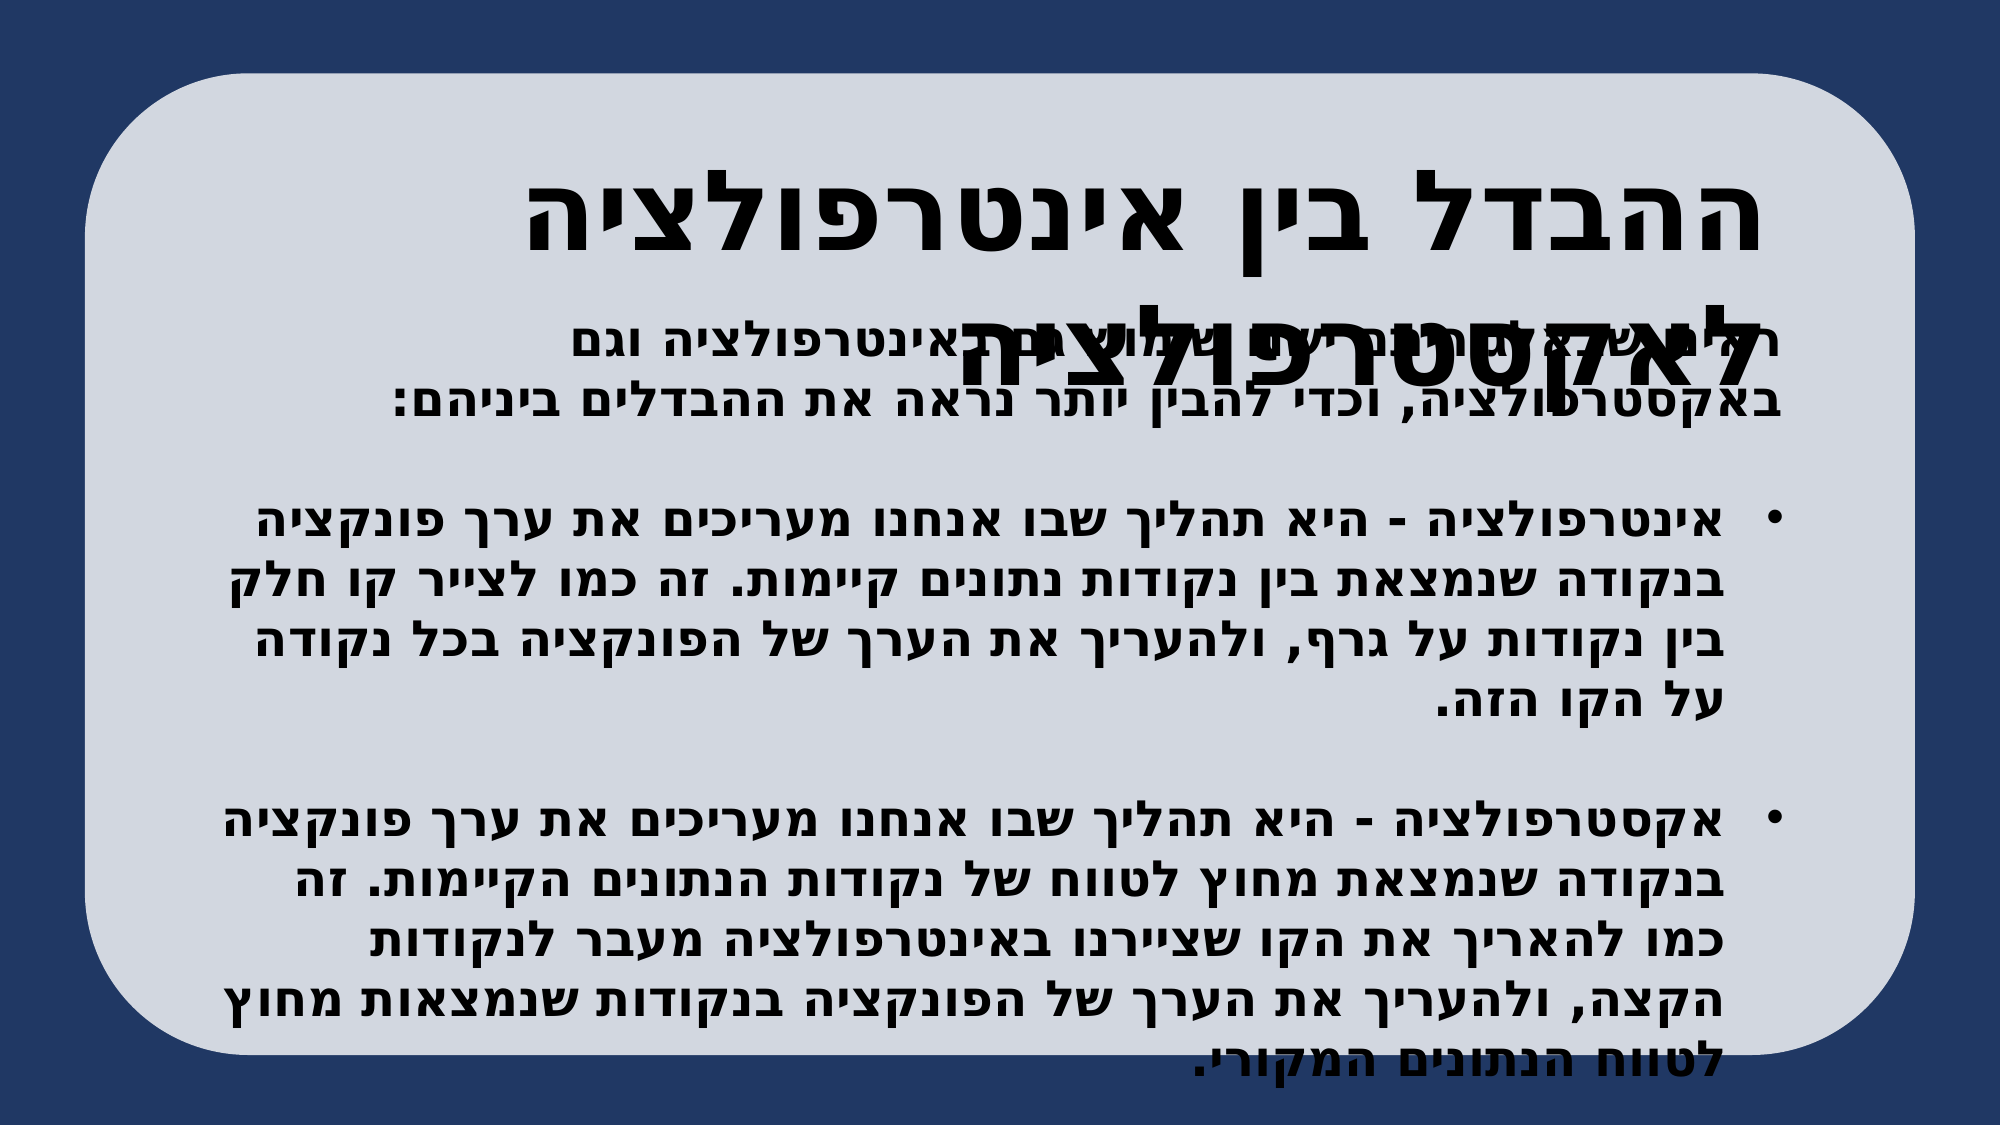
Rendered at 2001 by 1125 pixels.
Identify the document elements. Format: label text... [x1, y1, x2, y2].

text_box [83, 72, 1916, 1050]
text_box ההבדל בין אינטרפולציה לאקסטרפולציה [215, 131, 1785, 298]
text_box ראינו שבאלגוריתם ישנו שימוש גם באינטרפולציה וגם באקסטרפולציה, וכדי להבין יותר נראה את ההבדלים ביניהם: אינטרפולציה - היא תהליך שבו אנחנו מעריכים את ערך פונקציה בנקודה שנמצאת בין נקודות נתונים קיימות. זה כמו לצייר קו חלק בין נקודות על גרף, ולהעריך את הערך של הפונקציה בכל נקודה על הקו הזה. אקסטרפולציה - היא תהליך שבו אנחנו מעריכים את ערך פונקציה בנקודה שנמצאת מחוץ לטווח של נקודות הנתונים הקיימות. זה כמו להאריך את הקו שציירנו באינטרפולציה מעבר לנקודות הקצה, ולהעריך את הערך של הפונקציה בנקודות שנמצאות מחוץ לטווח הנתונים המקורי. [201, 298, 1799, 1094]
